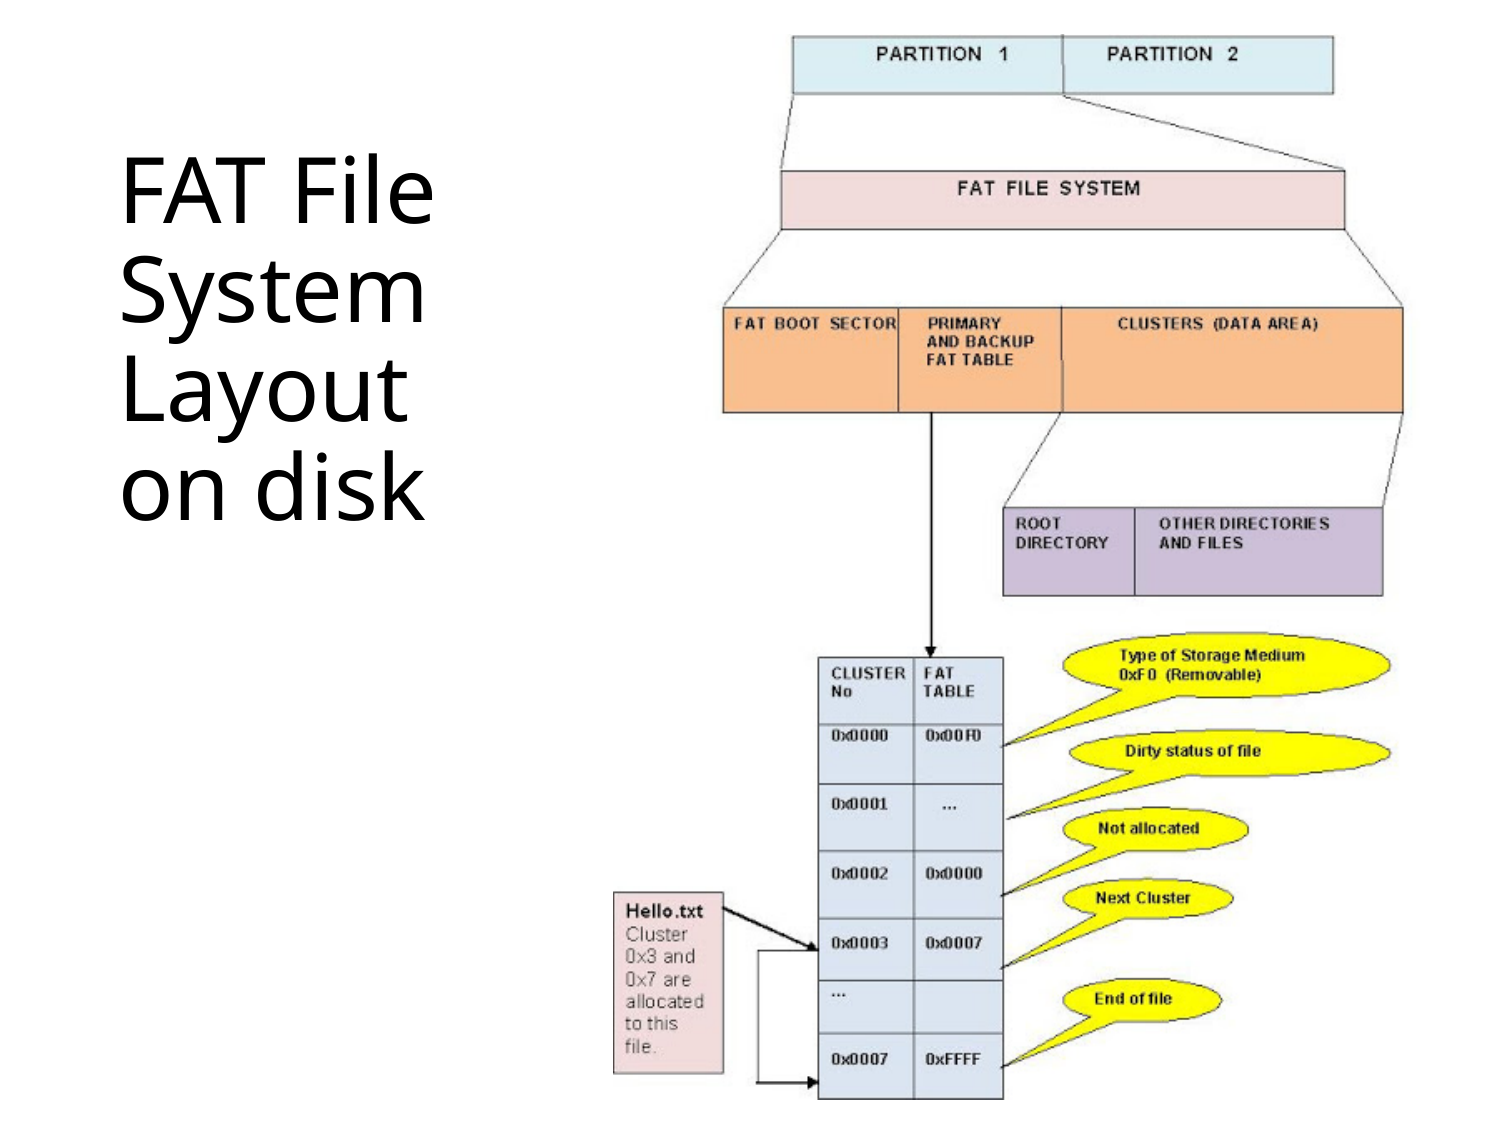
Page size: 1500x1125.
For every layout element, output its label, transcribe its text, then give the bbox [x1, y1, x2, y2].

picture [613, 34, 1479, 1100]
title FAT File System Layout on disk [103, 59, 525, 625]
